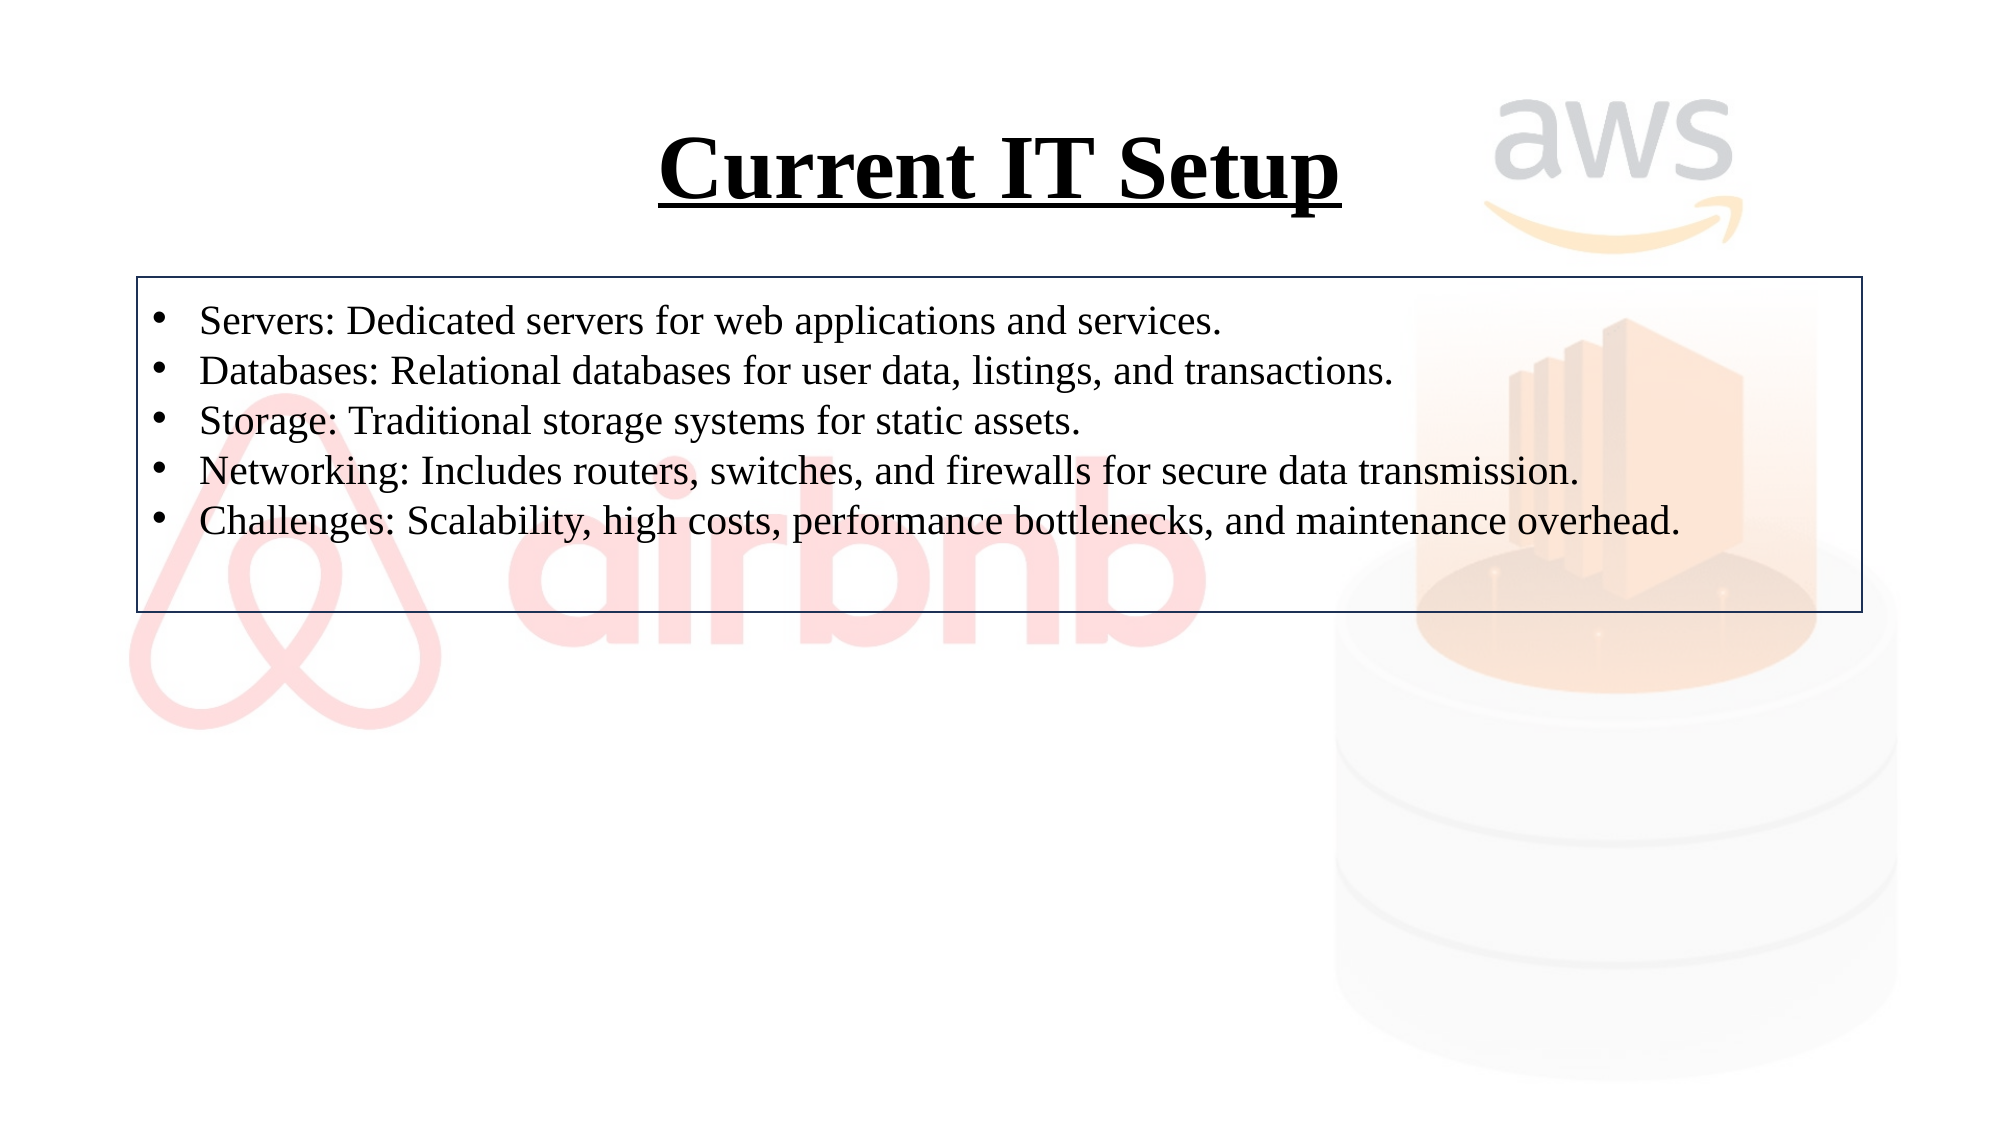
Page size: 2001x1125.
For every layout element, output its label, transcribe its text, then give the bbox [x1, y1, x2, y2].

text_box Servers: Dedicated servers for web applications and services. Databases: Relational databases for user data, listings, and transactions. Storage: Traditional storage systems for static assets. Networking: Includes routers, switches, and firewalls for secure data transmission. Challenges: Scalability, high costs, performance bottlenecks, and maintenance overhead. [137, 285, 1863, 550]
title Current IT Setup [137, 59, 1863, 276]
text_box [136, 276, 1863, 613]
